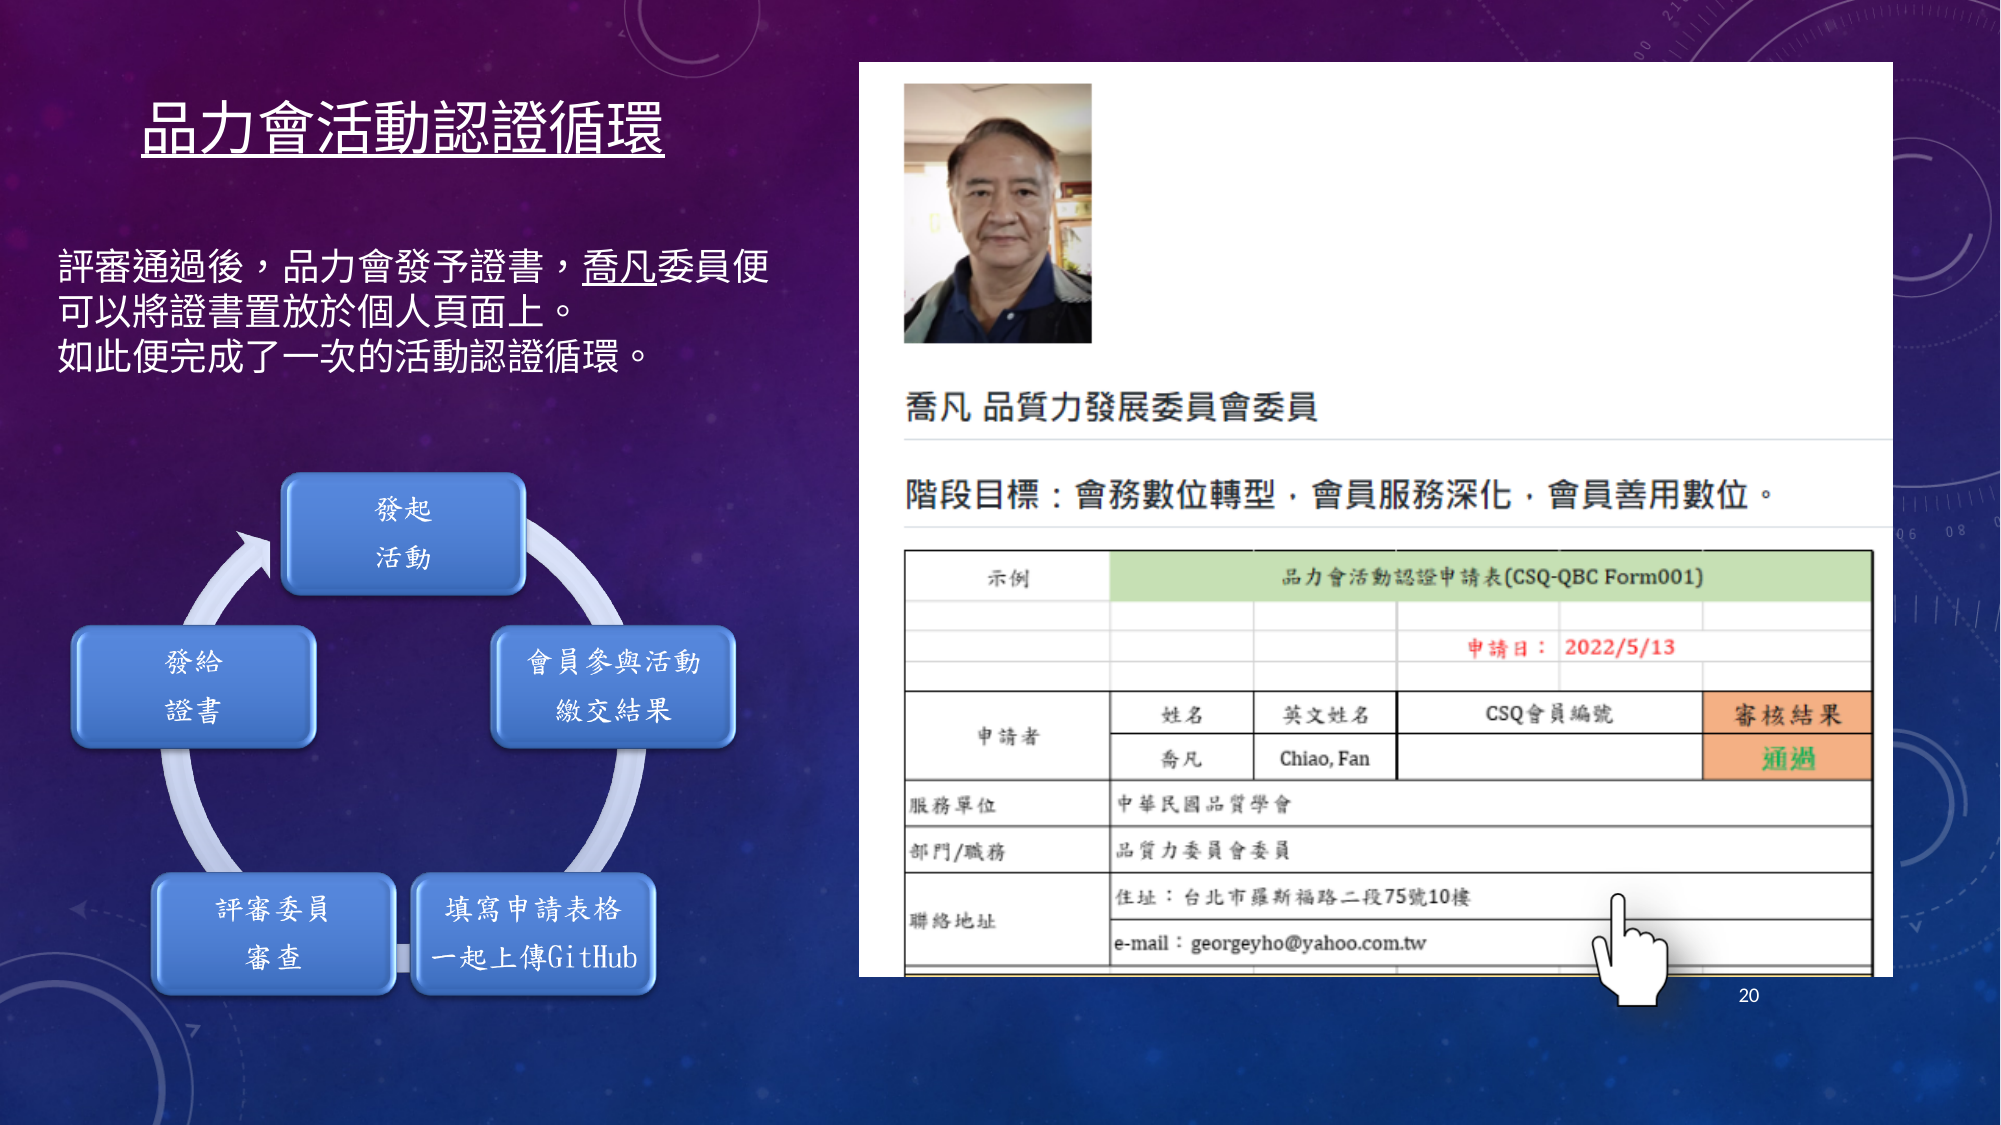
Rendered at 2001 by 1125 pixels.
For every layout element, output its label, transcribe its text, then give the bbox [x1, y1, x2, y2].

text_box 評審通過後，品力會發予證書，喬凡委員便可以將證書置放於個人頁面上。 如此便完成了一次的活動認證循環。 [42, 235, 814, 385]
picture [0, 0, 2001, 1125]
title 品力會活動認證循環 [42, 45, 764, 207]
slide_number 20 [1737, 988, 1775, 1025]
